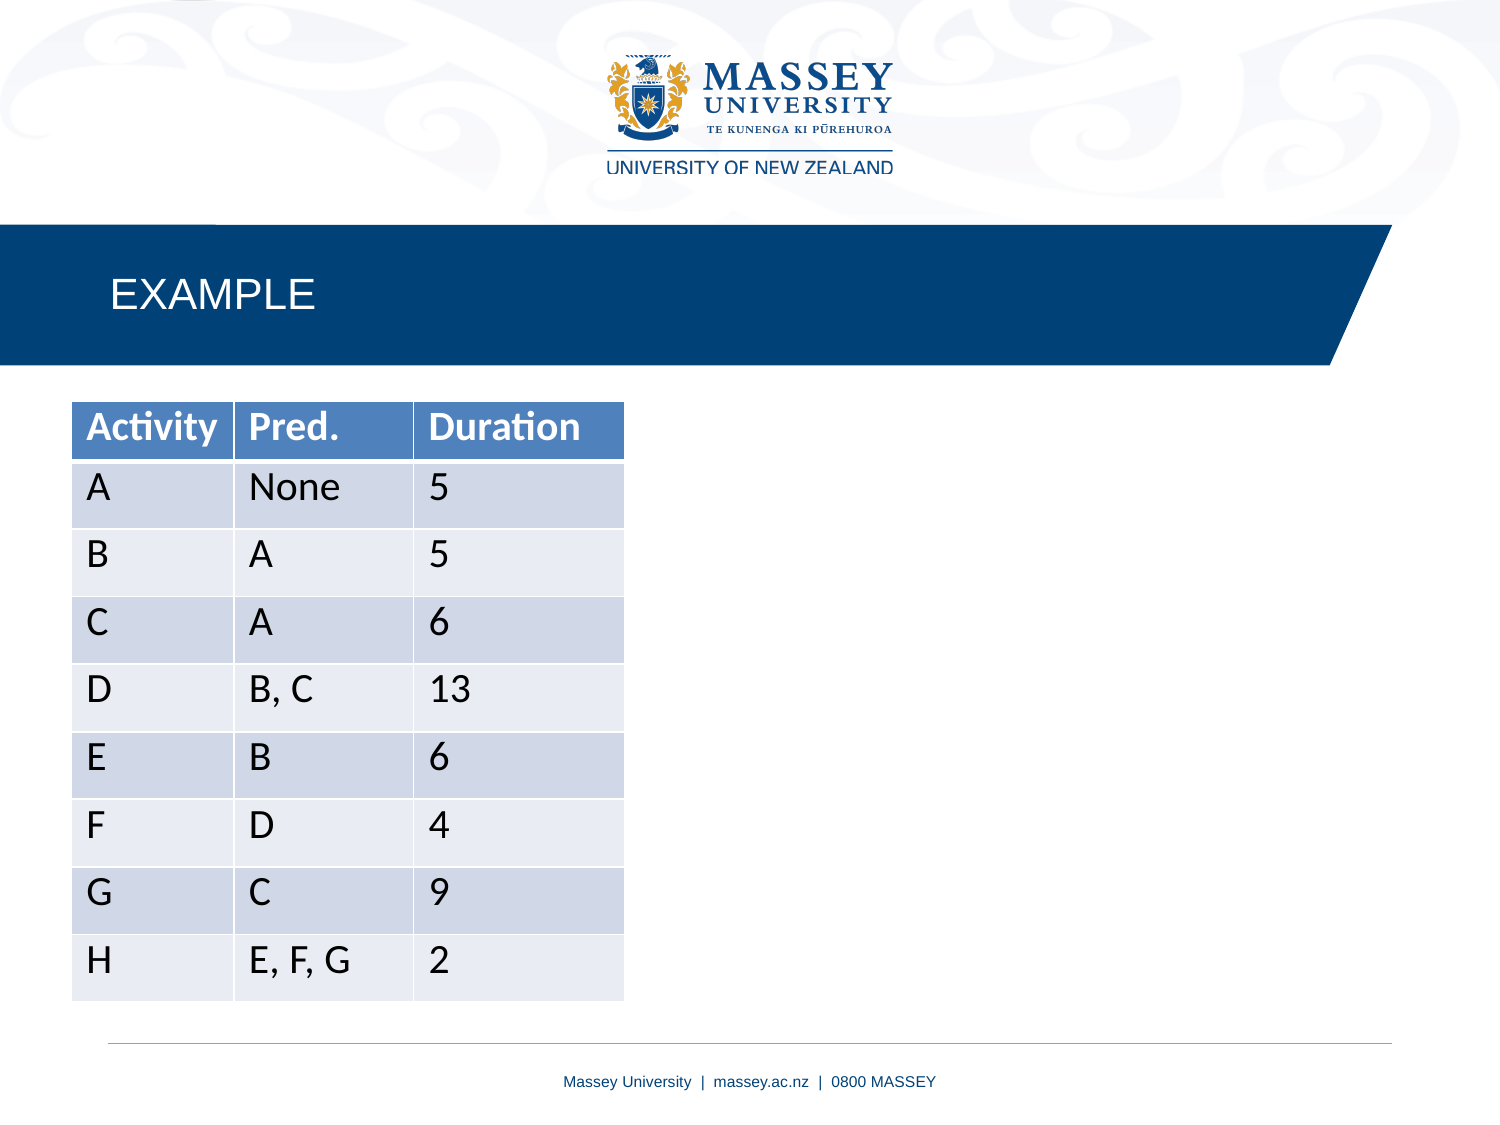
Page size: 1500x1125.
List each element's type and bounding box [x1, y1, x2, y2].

table_cell [414, 665, 624, 731]
table_cell [235, 530, 413, 596]
table_cell [72, 733, 233, 798]
table_cell [414, 597, 624, 663]
table_cell [72, 665, 233, 731]
table_cell [235, 464, 413, 528]
table_cell [72, 530, 233, 596]
table_header [414, 402, 624, 459]
table_cell [414, 868, 624, 934]
table_cell [414, 800, 624, 866]
table_header [235, 402, 413, 459]
table_cell [235, 868, 413, 934]
table_cell [72, 800, 233, 866]
table_cell [235, 597, 413, 663]
list [94, 264, 1393, 322]
table_cell [72, 935, 233, 1001]
table_cell [414, 464, 624, 528]
table_cell [414, 733, 624, 798]
table_cell [414, 530, 624, 596]
table_cell [235, 800, 413, 866]
table_cell [235, 935, 413, 1001]
table_cell [72, 464, 233, 528]
table_cell [235, 665, 413, 731]
table_cell [235, 733, 413, 798]
table_header [72, 402, 233, 459]
table_cell [414, 935, 624, 1001]
table_cell [72, 597, 233, 663]
table_cell [72, 868, 233, 934]
